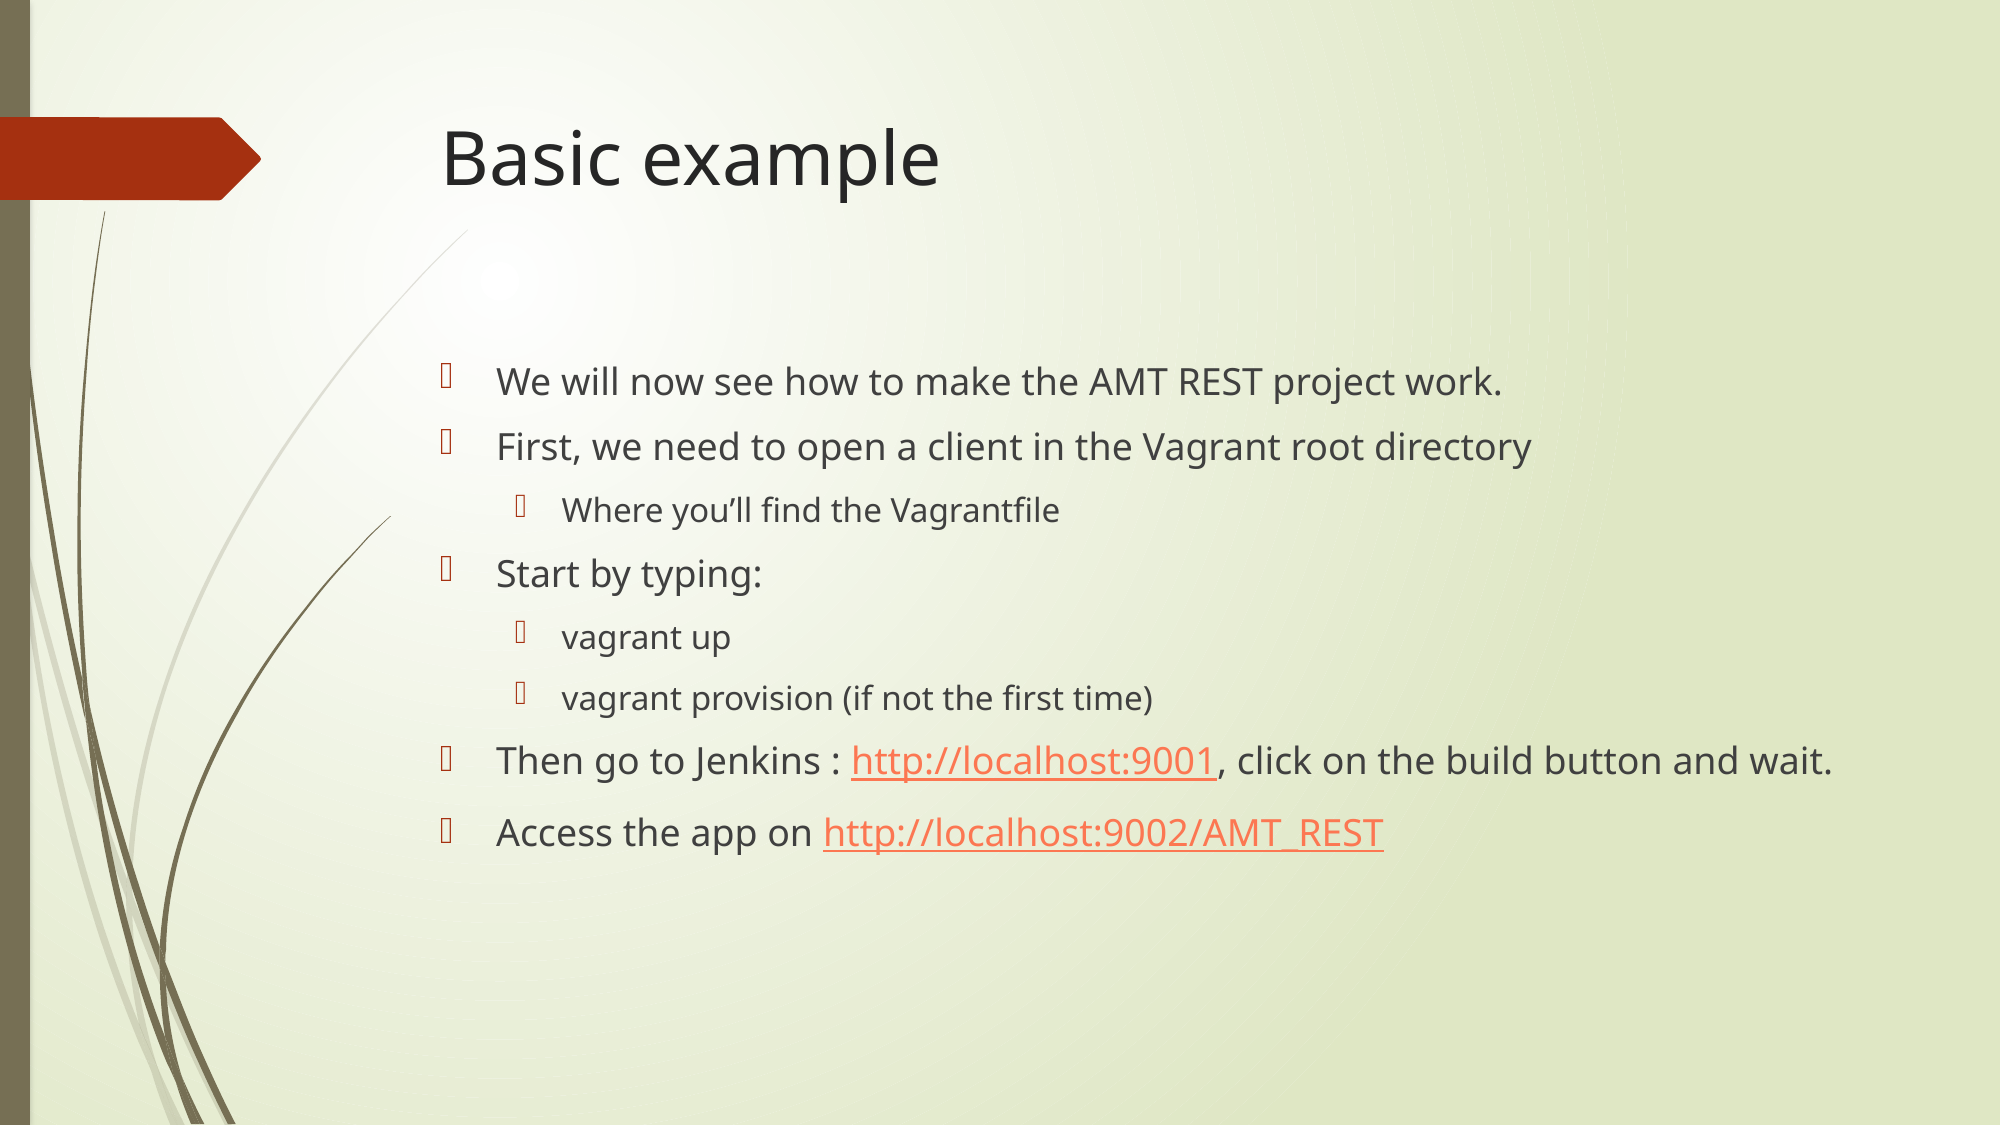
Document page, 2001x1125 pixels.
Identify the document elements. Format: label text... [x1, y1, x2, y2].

list We will now see how to make the AMT REST project work. First, we need to open a client in the Vagrant root directory Where you’ll find the Vagrantfile Start by typing: vagrant up vagrant provision (if not the first time) Then go to Jenkins : http://localhost:9001, click on the build button and wait. Access the app on http://localhost:9002/AMT_REST [424, 350, 1888, 970]
title Basic example [425, 102, 1888, 313]
